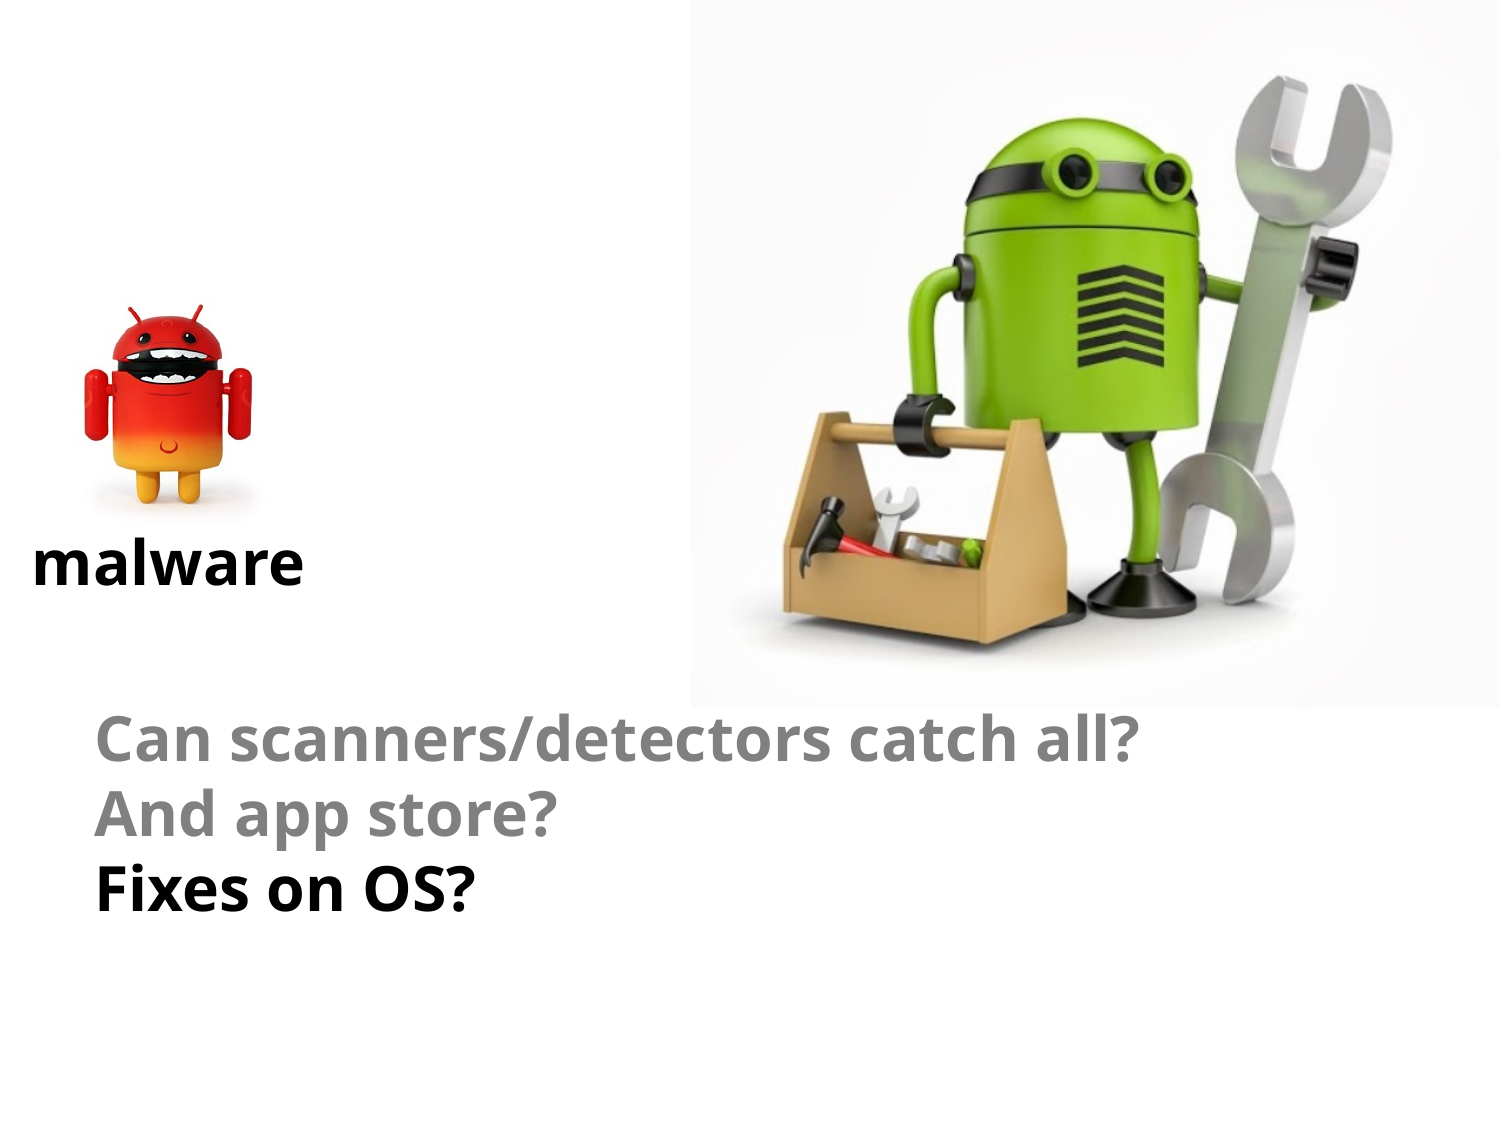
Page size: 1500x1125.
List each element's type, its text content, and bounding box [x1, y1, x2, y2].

picture [0, 280, 329, 529]
text_box Can scanners/detectors catch all? And app store? Fixes on OS? [79, 691, 1157, 931]
picture [691, 0, 1500, 708]
text_box malware [17, 537, 321, 606]
